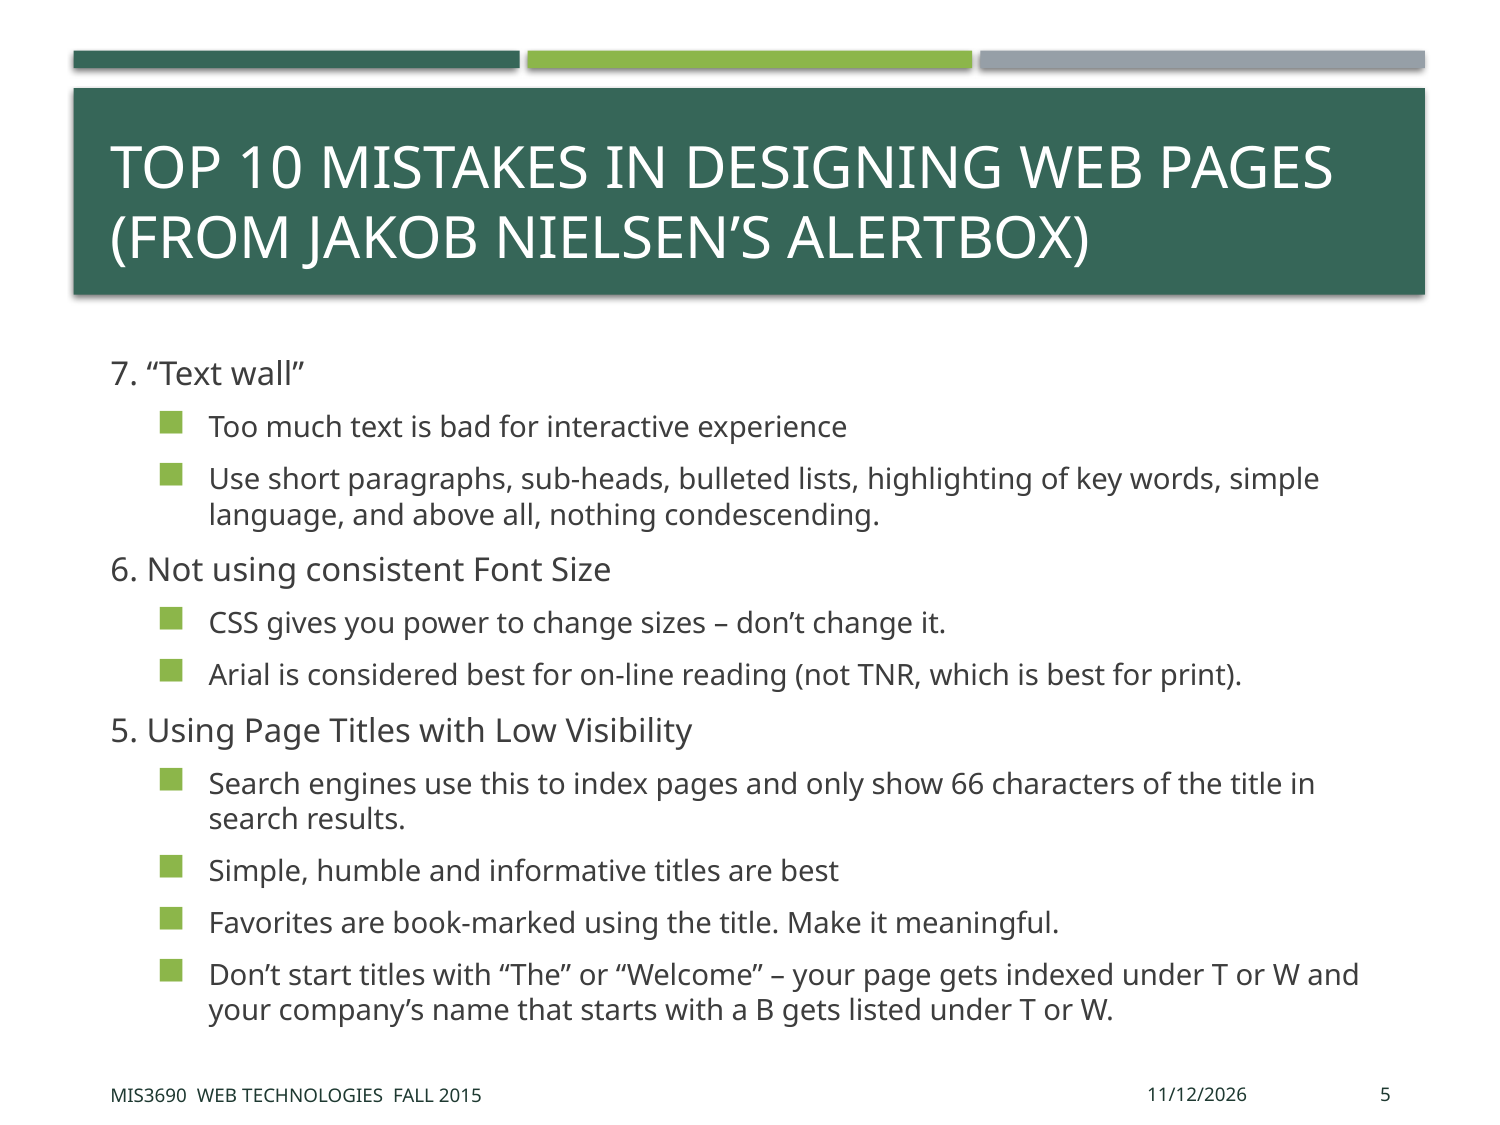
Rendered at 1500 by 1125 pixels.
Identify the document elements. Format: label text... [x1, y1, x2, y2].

title Top 10 mistakes in designing web pages (from Jakob Nielsen’s Alertbox) [95, 99, 1406, 278]
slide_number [911, 1065, 1262, 1125]
footer MIS3690 Web Technologies Fall 2015 [95, 1064, 895, 1125]
slide_number 5 [1279, 1065, 1406, 1125]
list 7. “Text wall” Too much text is bad for interactive experience Use short paragraphs, sub-heads, bulleted lists, highlighting of key words, simple language, and above all, nothing condescending. 6. Not using consistent Font Size CSS gives you power to change sizes – don’t change it. Arial is considered best for on-line reading (not TNR, which is best for print). 5. Using Page Titles with Low Visibility Search engines use this to index pages and only show 66 characters of the title in search results. Simple, humble and informative titles are best Favorites are book-marked using the title. Make it meaningful. Don’t start titles with “The” or “Welcome” – your page gets indexed under T or W and your company’s name that starts with a B gets listed under T or W. [95, 344, 1406, 1038]
